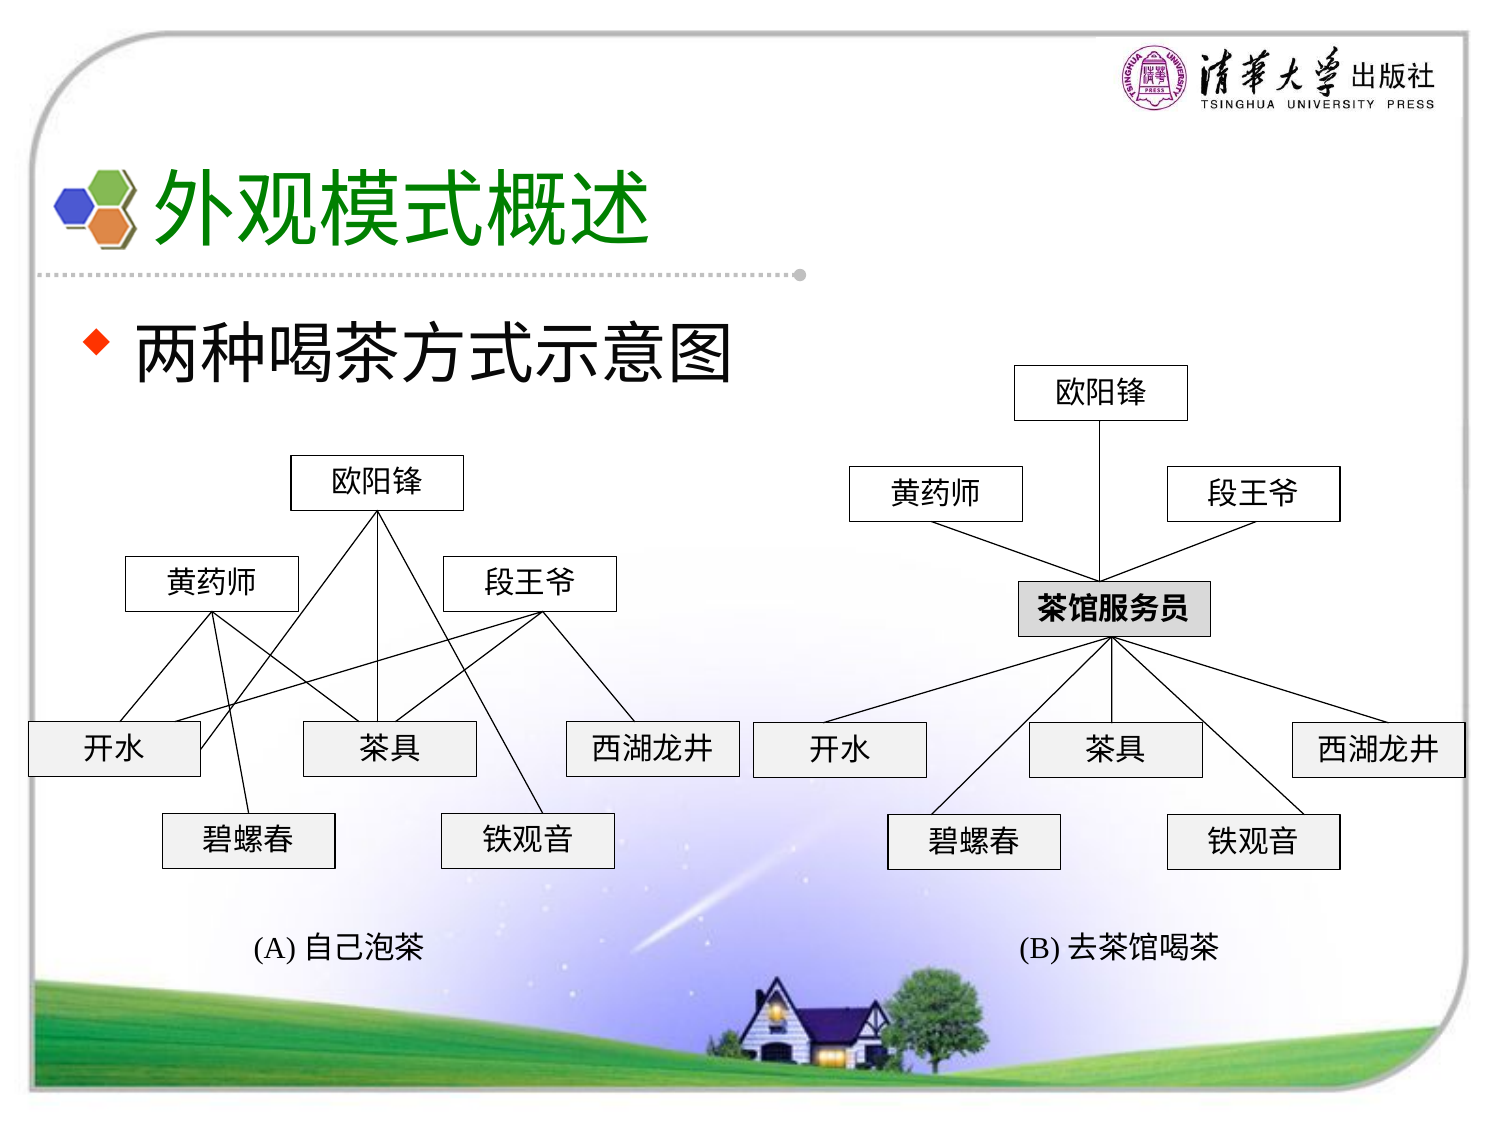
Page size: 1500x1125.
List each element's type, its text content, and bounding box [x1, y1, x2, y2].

picture [0, 75, 1500, 1125]
text_box [0, 0, 1500, 75]
title 外观模式概述 [137, 149, 1175, 263]
list 两种喝茶方式示意图 [62, 287, 1413, 360]
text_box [24, 362, 1469, 971]
